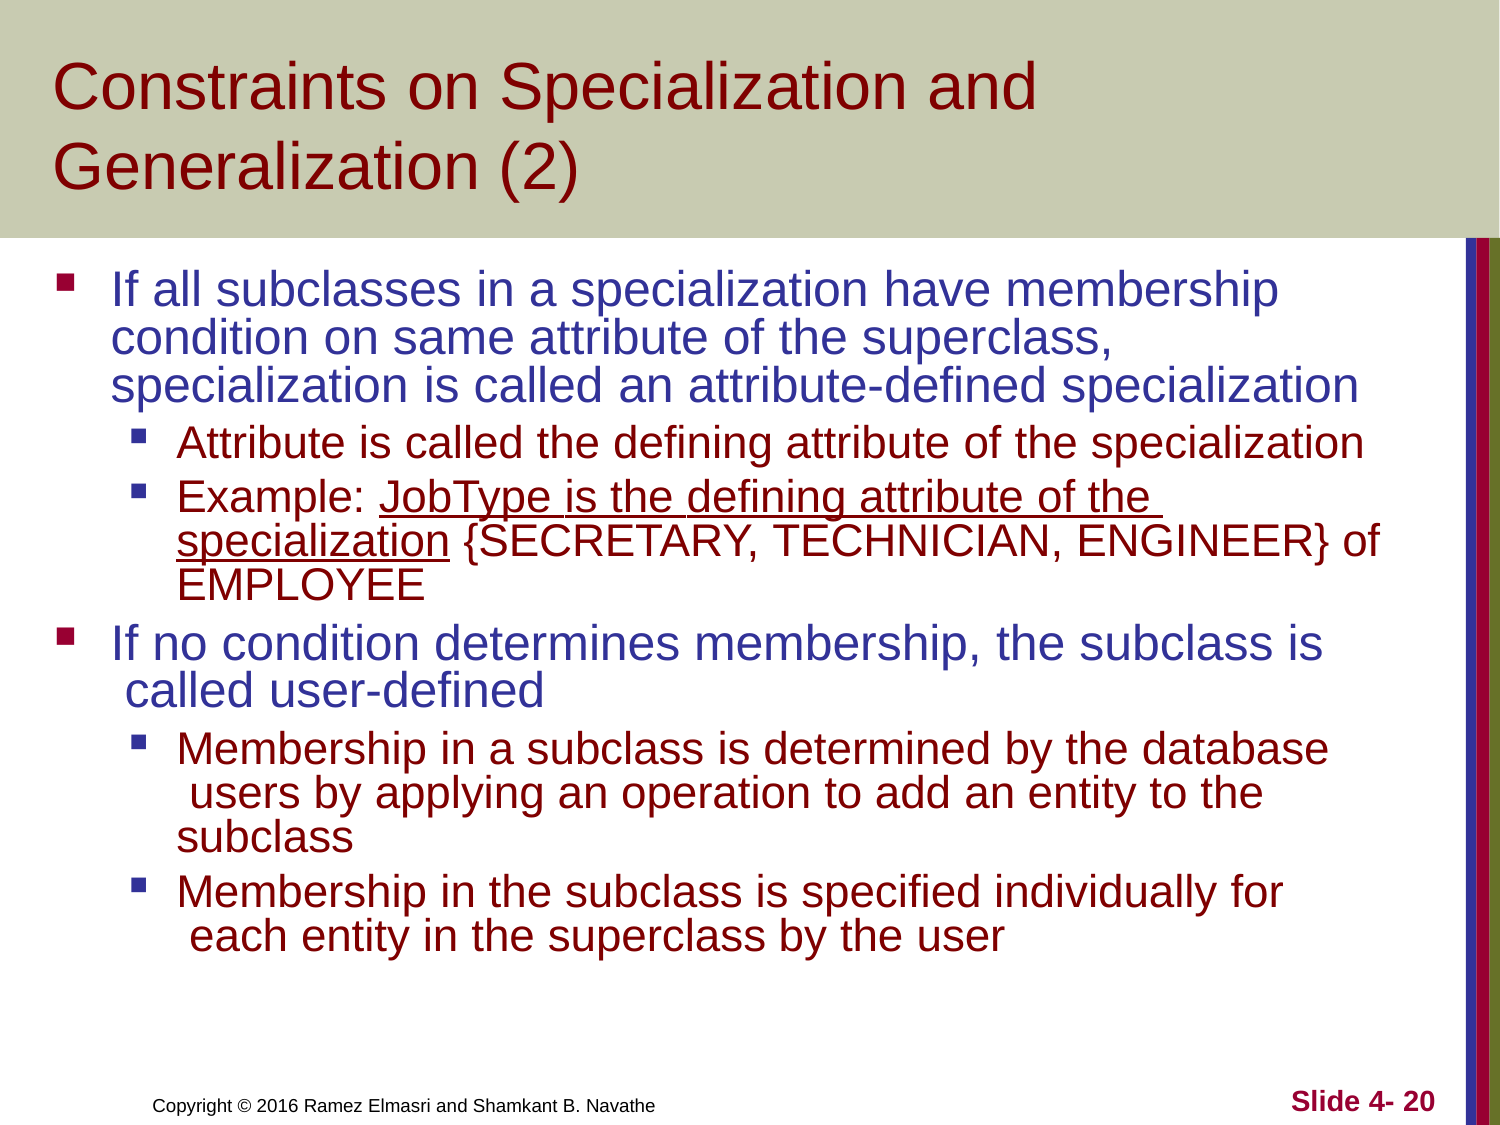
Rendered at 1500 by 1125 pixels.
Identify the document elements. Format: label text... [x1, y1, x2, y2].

footer Copyright © 2016 Ramez Elmasri and Shamkant B. Navathe [150, 1093, 657, 1125]
text_box If all subclasses in a specialization have membership condition on same attribute of the superclass, specialization is called an attribute-defined specialization Attribute is called the defining attribute of the specialization Example: JobType is the defining attribute of the specialization {SECRETARY, TECHNICIAN, ENGINEER} of EMPLOYEE If no condition determines membership, the subclass is called user-defined Membership in a subclass is determined by the database users by applying an operation to add an entity to the subclass Membership in the subclass is specified individually for each entity in the superclass by the user [52, 254, 1398, 960]
slide_number Slide 4- 20 [1288, 1082, 1442, 1125]
title Constraints on Specialization and Generalization (2) [50, 20, 1450, 231]
